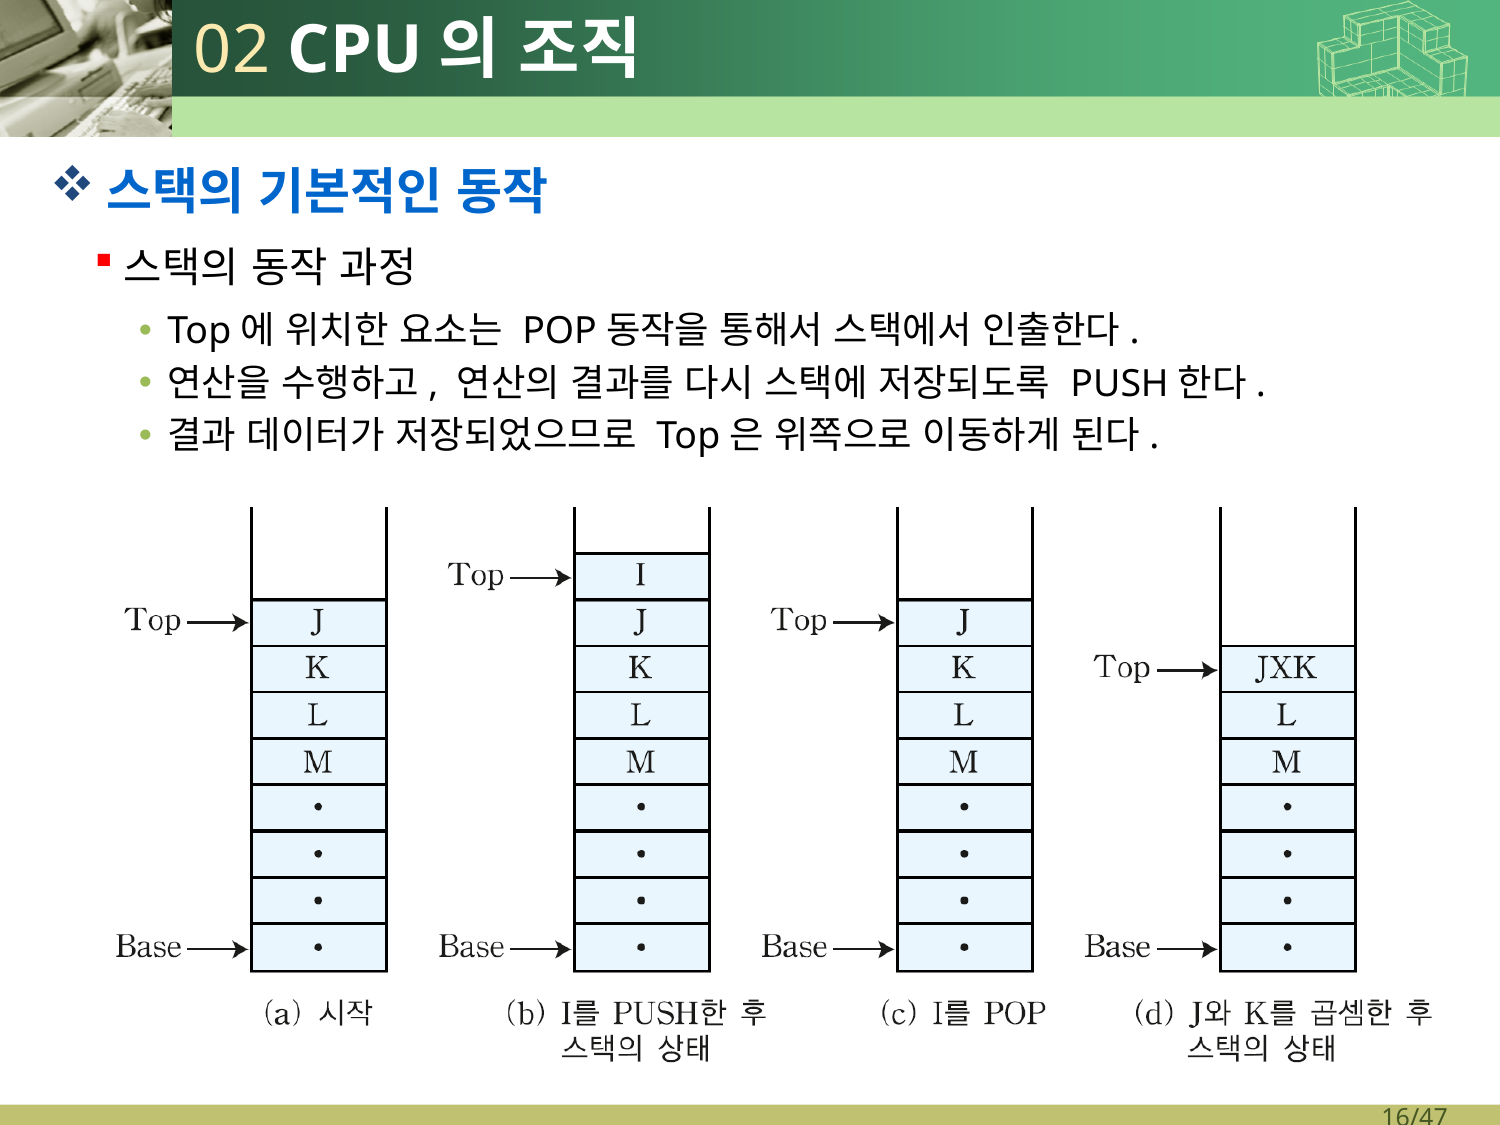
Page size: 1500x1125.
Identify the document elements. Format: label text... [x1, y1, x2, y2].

list 스택의 기본적인 동작 스택의 동작 과정 Top에 위치한 요소는 POP동작을 통해서 스택에서 인출한다. 연산을 수행하고, 연산의 결과를 다시 스택에 저장되도록 PUSH한다. 결과 데이터가 저장되었으므로 Top은 위쪽으로 이동하게 된다. [35, 152, 1465, 1079]
picture [0, 0, 1500, 151]
title 02 CPU의 조직 [178, 9, 1339, 82]
picture [109, 495, 1436, 1071]
